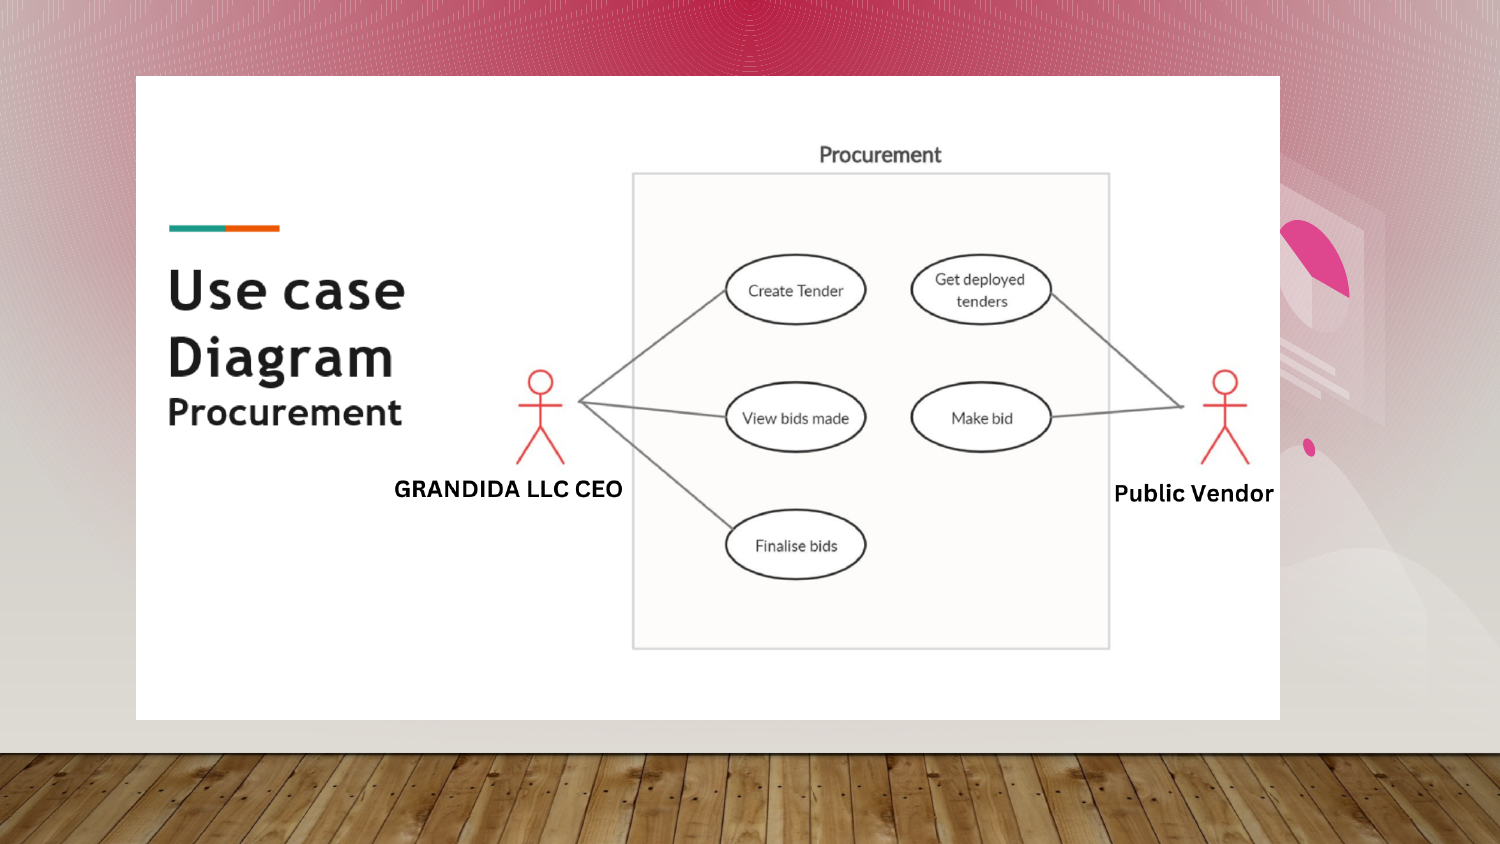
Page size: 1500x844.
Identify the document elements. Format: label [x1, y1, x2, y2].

picture [135, 75, 1280, 721]
text_box [864, 150, 1500, 844]
picture [0, 753, 864, 844]
